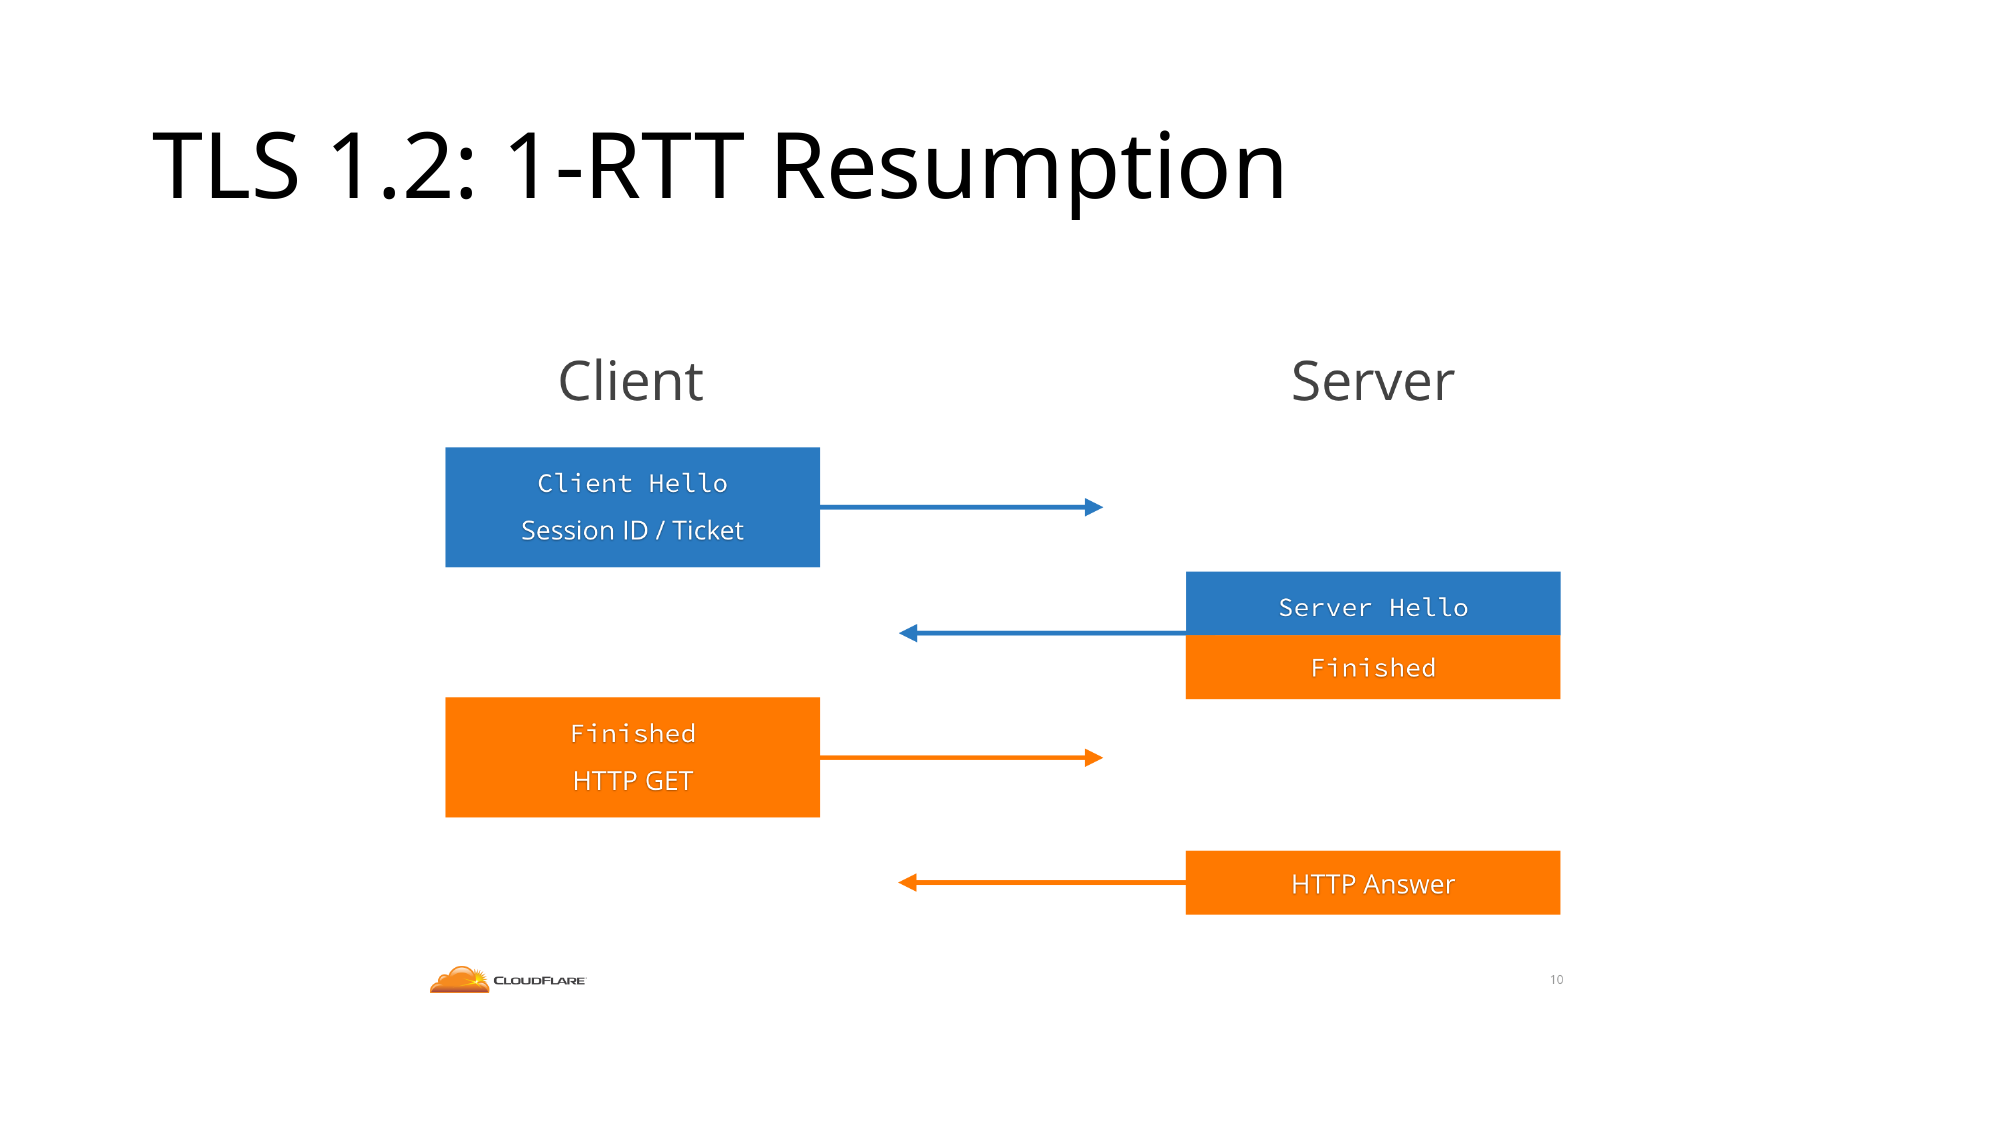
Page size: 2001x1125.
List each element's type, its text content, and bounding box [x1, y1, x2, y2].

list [365, 297, 1639, 1014]
title TLS 1.2: 1-RTT Resumption [137, 59, 1863, 278]
